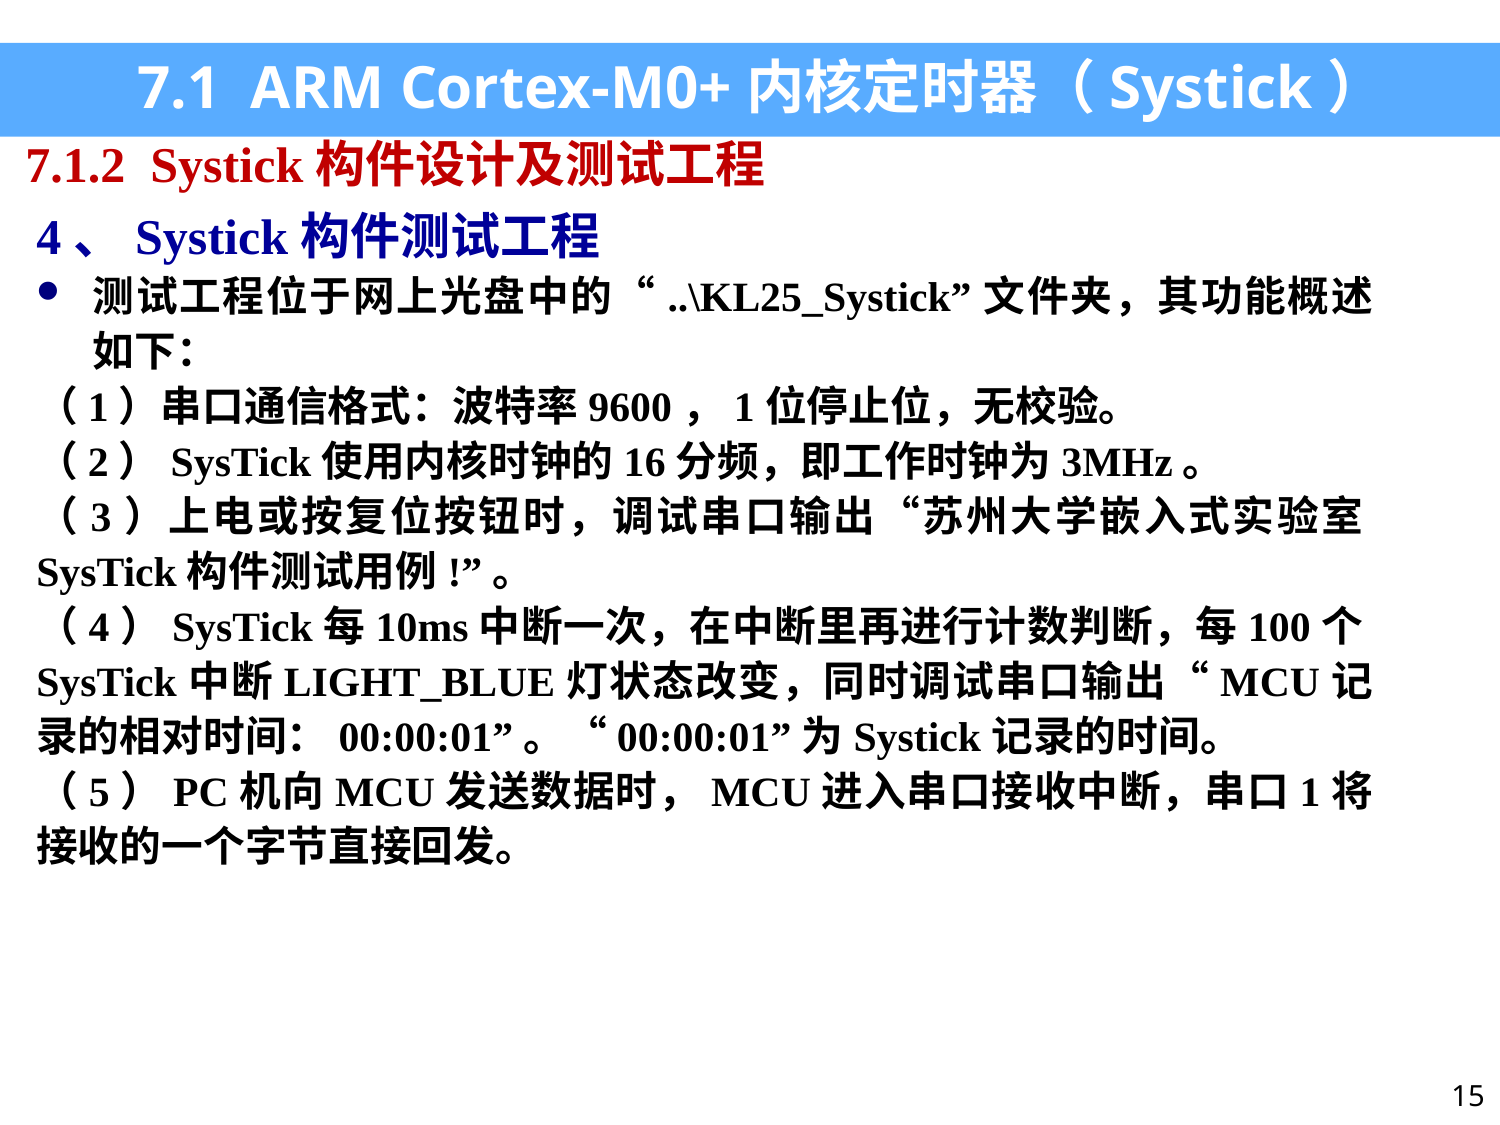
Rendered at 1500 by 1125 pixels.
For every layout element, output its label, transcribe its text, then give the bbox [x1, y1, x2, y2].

text_box 7.1.2 Systick构件设计及测试工程 [10, 125, 781, 201]
text_box 4、Systick构件测试工程 测试工程位于网上光盘中的“..\KL25_Systick”文件夹，其功能概述如下： （1）串口通信格式：波特率9600，1位停止位，无校验。 （2）SysTick使用内核时钟的16分频，即工作时钟为3MHz。 （3）上电或按复位按钮时，调试串口输出“苏州大学嵌入式实验室SysTick构件测试用例!”。 （4）SysTick每10ms中断一次，在中断里再进行计数判断，每100个SysTick中断LIGHT_BLUE灯状态改变，同时调试串口输出“MCU记录的相对时间：00:00:01”。“00:00:01”为Systick记录的时间。 （5）PC机向MCU发送数据时，MCU进入串口接收中断，串口1将接收的一个字节直接回发。 [21, 191, 1388, 877]
text_box 7.1 ARM Cortex-M0+内核定时器（Systick） [123, 42, 1400, 128]
slide_number 15 [1149, 1049, 1500, 1125]
